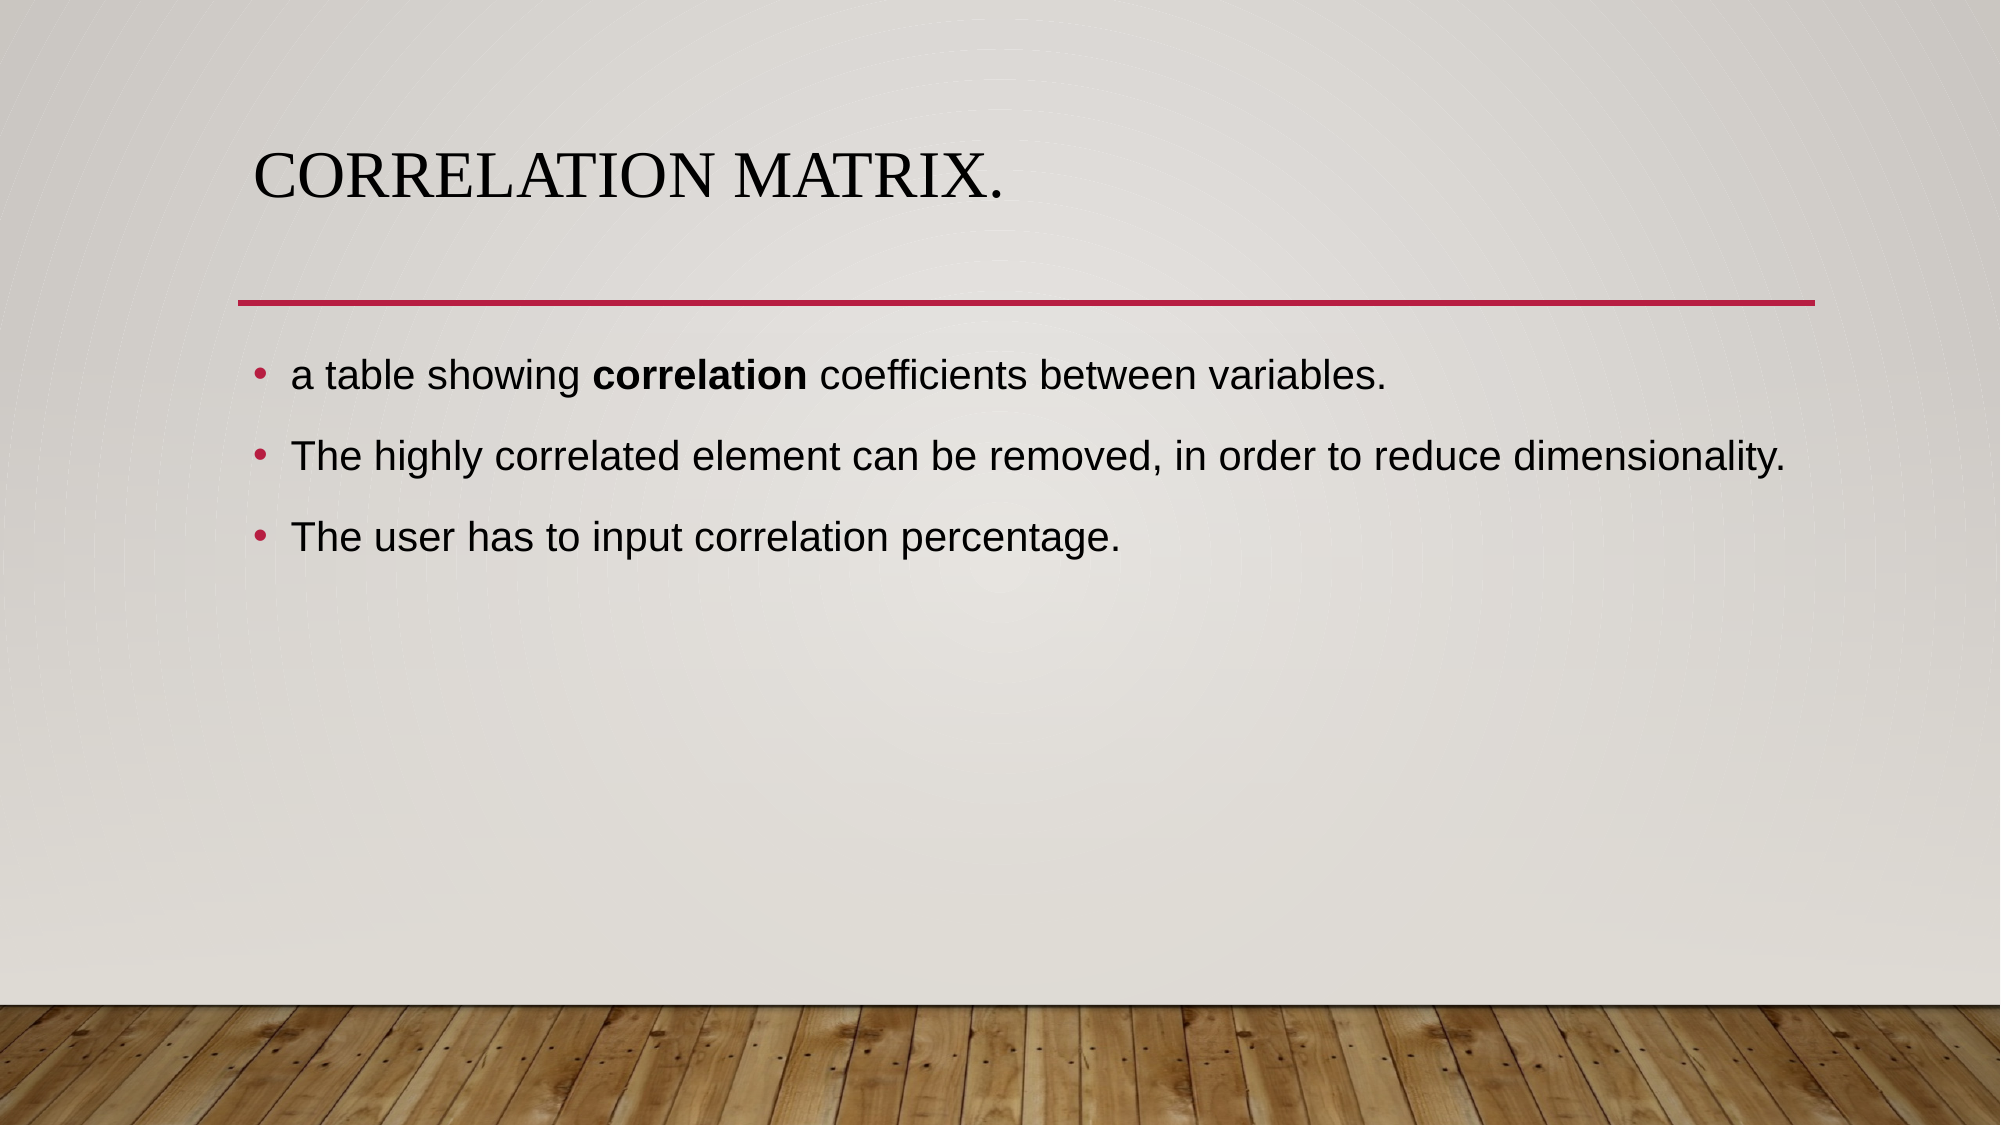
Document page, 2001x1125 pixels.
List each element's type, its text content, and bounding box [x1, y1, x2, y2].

title Correlation matrix. [238, 131, 1814, 305]
picture [0, 1005, 2000, 1125]
list a table showing correlation coefficients between variables. The highly correlated element can be removed, in order to reduce dimensionality. The user has to input correlation percentage. [238, 330, 1814, 897]
